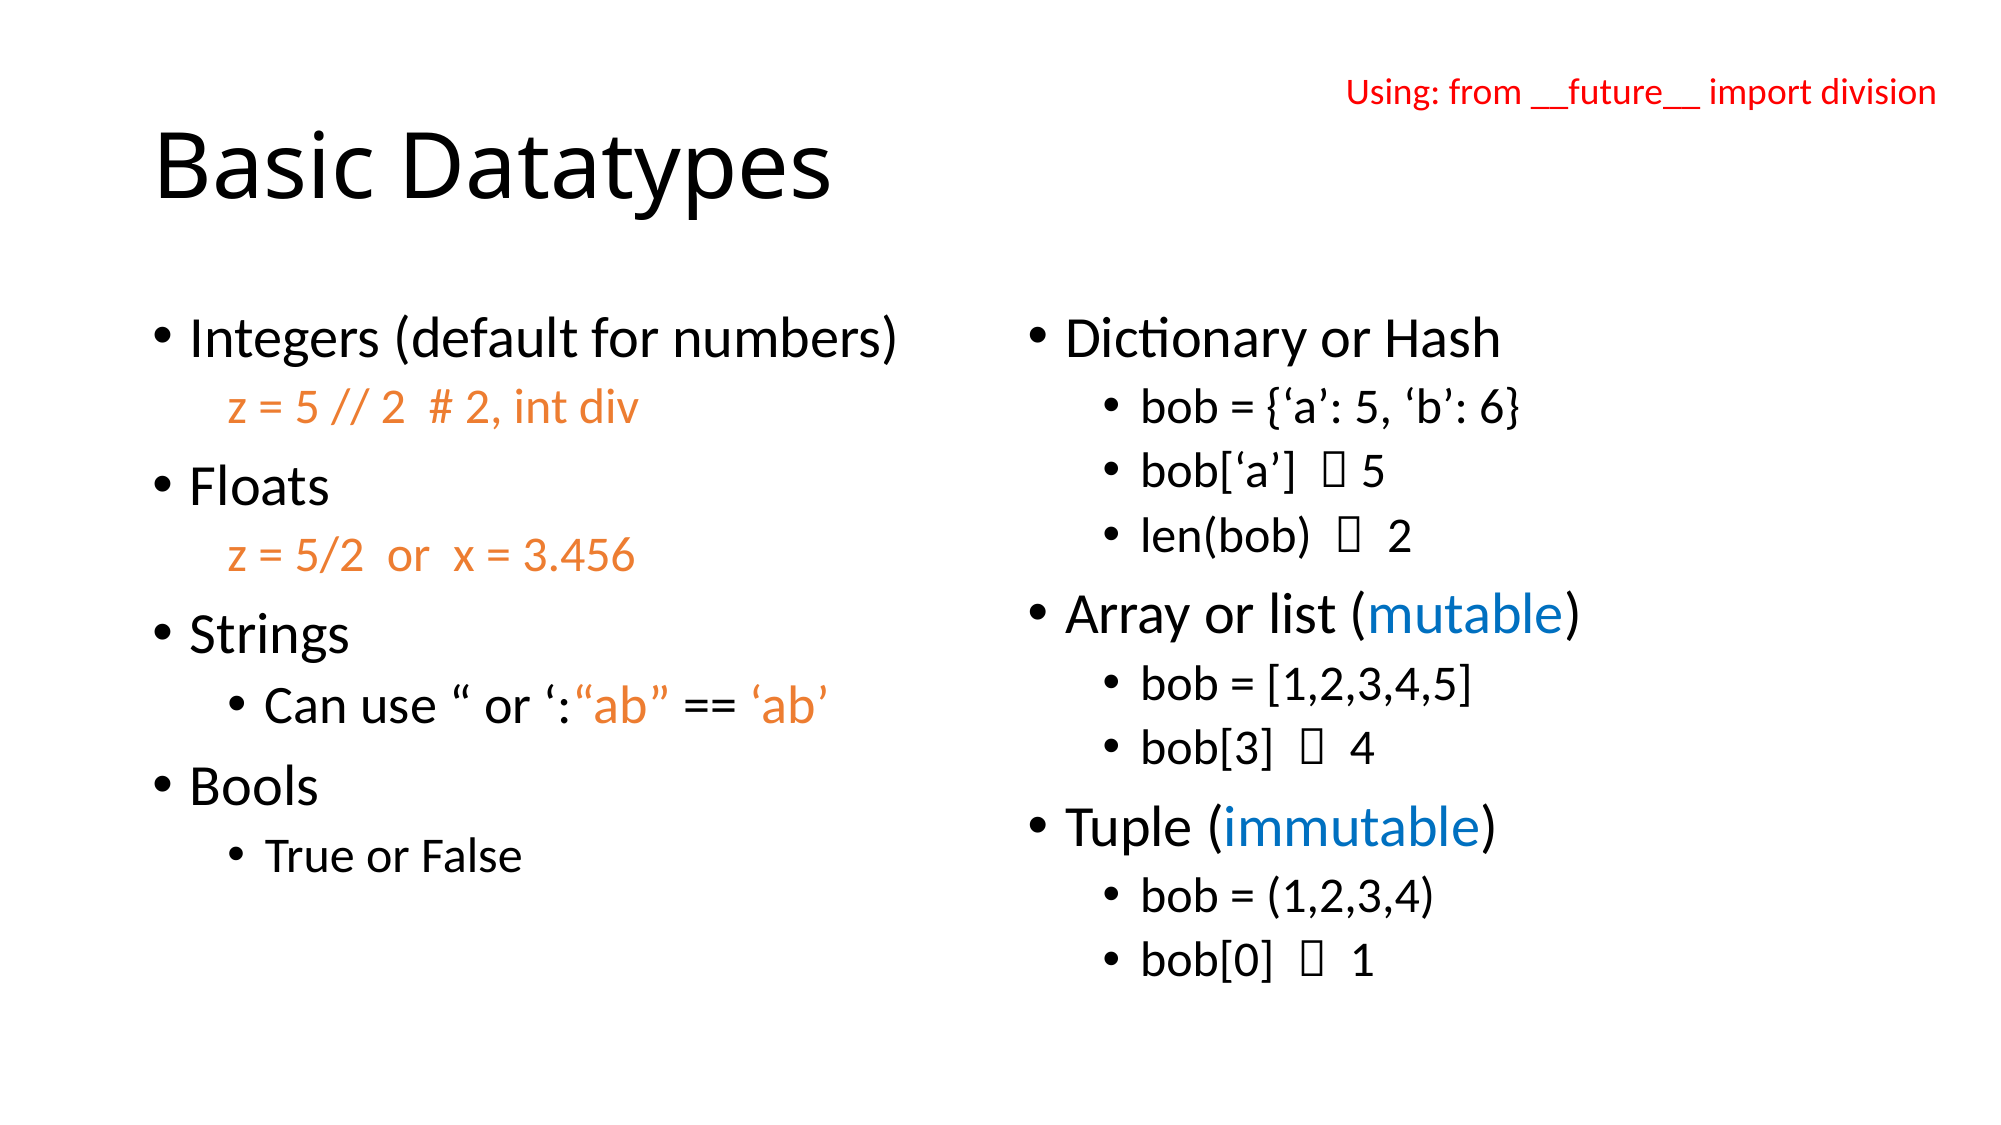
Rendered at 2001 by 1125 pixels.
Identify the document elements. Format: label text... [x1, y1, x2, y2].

text_box Using: from __future__ import division [1331, 59, 1954, 120]
list Integers (default for numbers) z = 5 // 2 # 2, int div Floats z = 5/2 or x = 3.456 Strings Can use “ or ‘:“ab” == ‘ab’ Bools True or False [137, 299, 988, 1014]
list Dictionary or Hash bob = {‘a’: 5, ‘b’: 6} bob[‘a’]  5 len(bob)  2 Array or list (mutable) bob = [1,2,3,4,5] bob[3]  4 Tuple (immutable) bob = (1,2,3,4) bob[0]  1 [1012, 299, 1863, 1014]
title Basic Datatypes [137, 59, 1863, 278]
